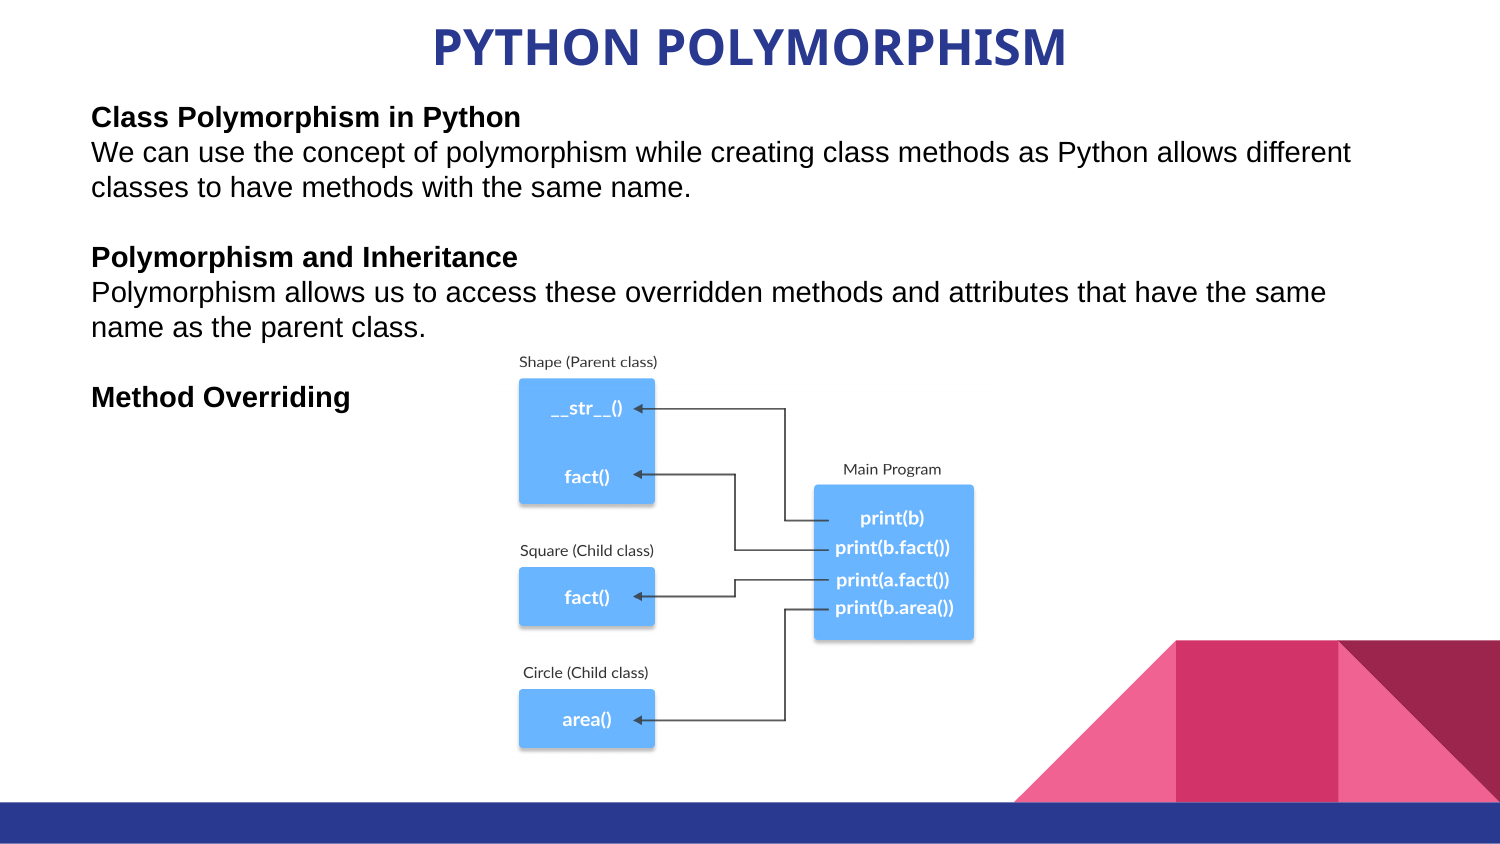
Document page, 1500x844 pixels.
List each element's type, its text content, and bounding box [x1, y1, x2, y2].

picture [495, 330, 999, 770]
title PYTHON POLYMORPHISM [0, 0, 1500, 87]
text_box Class Polymorphism in Python We can use the concept of polymorphism while creating class methods as Python allows different classes to have methods with the same name. Polymorphism and Inheritance Polymorphism allows us to access these overridden methods and attributes that have the same name as the parent class. Method Overriding [76, 90, 1404, 456]
